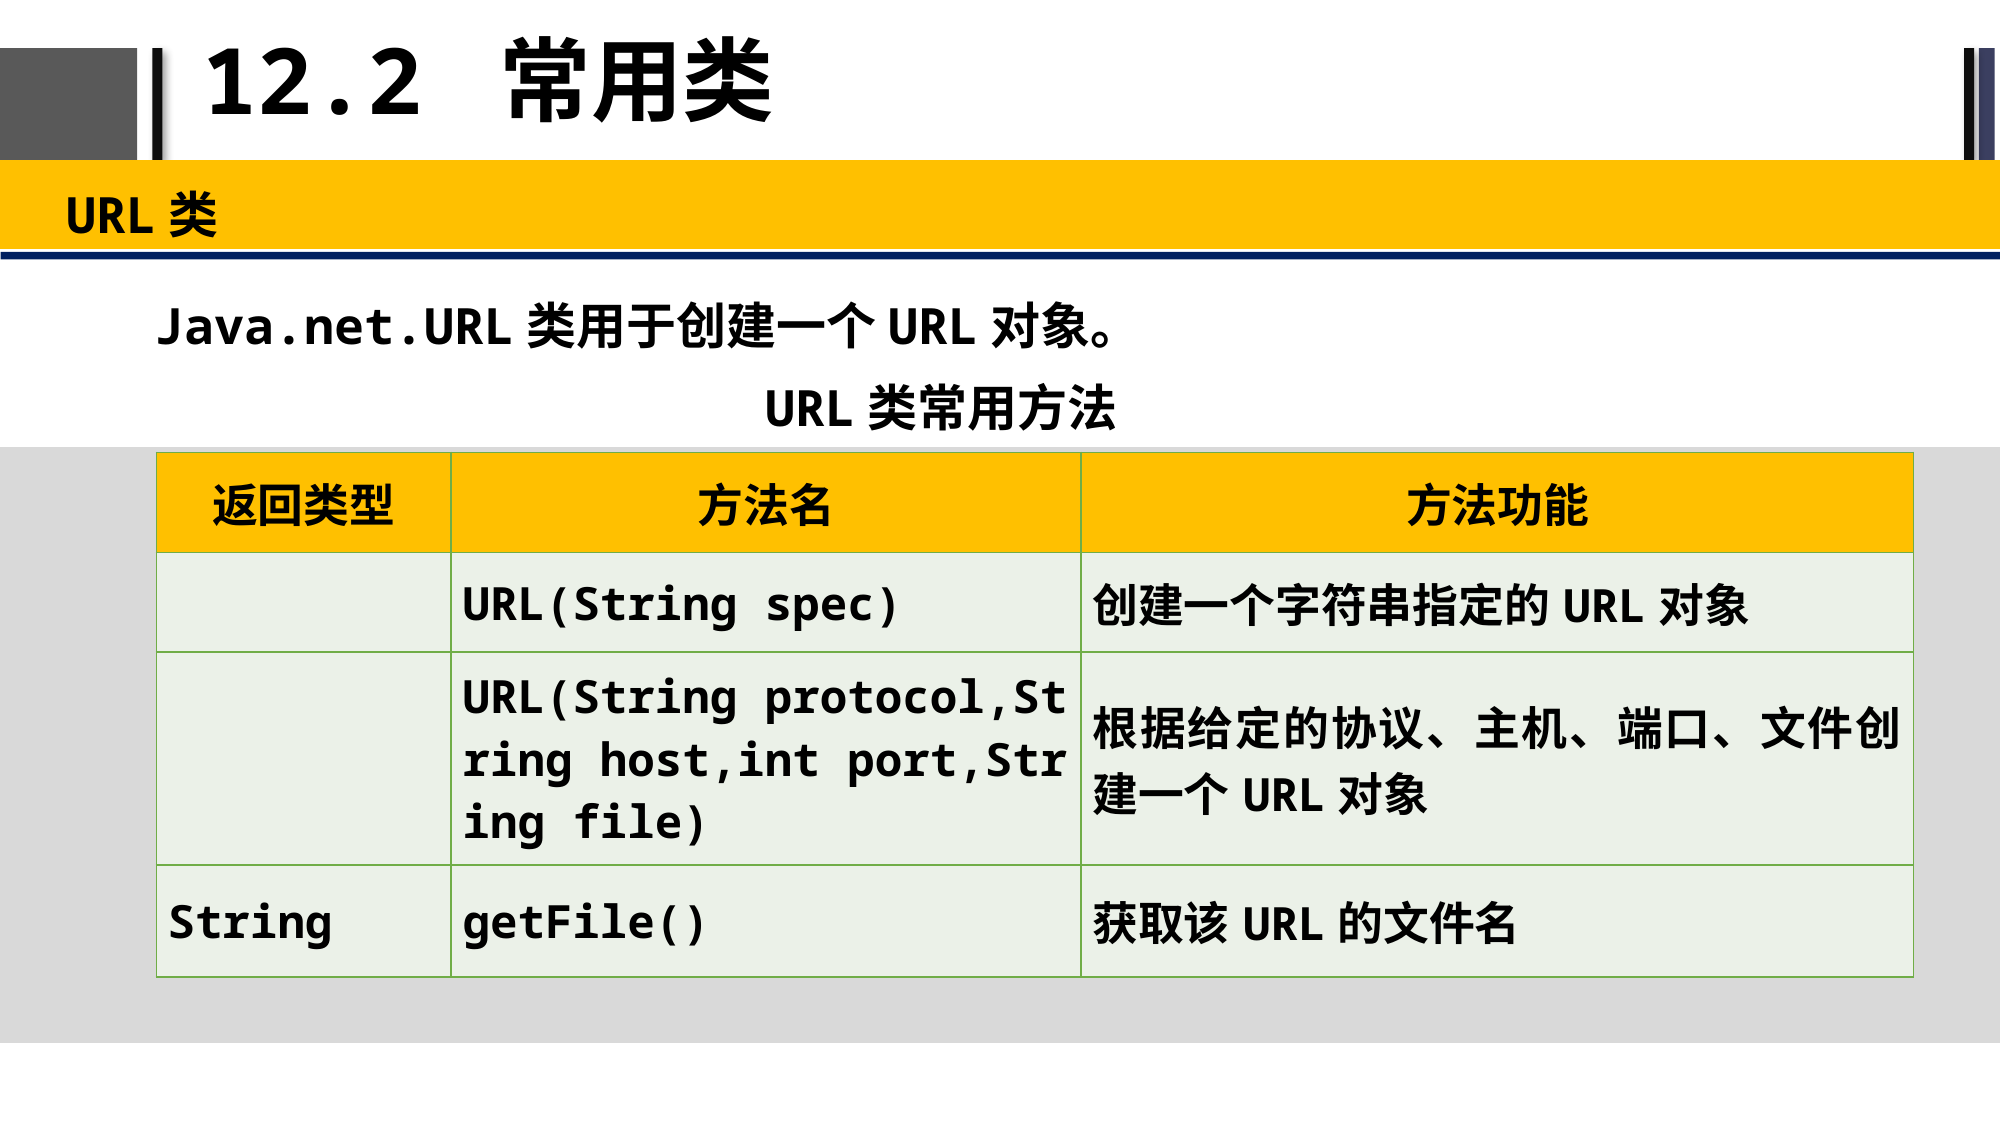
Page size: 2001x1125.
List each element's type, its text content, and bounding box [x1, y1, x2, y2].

table_cell URL(String protocol,String host,int port,String file) [452, 653, 1080, 864]
text_box [0, 446, 2000, 1044]
table_cell 创建一个字符串指定的URL对象 [1082, 553, 1913, 651]
table_cell 根据给定的协议、主机、端口、文件创建一个URL对象 [1082, 653, 1913, 864]
text_box [0, 251, 2000, 260]
table_header 方法名 [452, 453, 1080, 552]
text_box URL类常用方法 [750, 368, 1133, 444]
table_cell String [157, 866, 450, 976]
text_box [0, 159, 2000, 249]
title 12.2 常用类 [187, 2, 1459, 159]
table_cell [157, 553, 450, 651]
table_cell 获取该URL的文件名 [1082, 866, 1913, 976]
table_cell URL(String spec) [452, 553, 1080, 651]
table_cell getFile() [452, 866, 1080, 976]
table_cell [157, 653, 450, 864]
table_header 返回类型 [157, 453, 450, 552]
text_box Java.net.URL类用于创建一个URL对象。 [139, 286, 1156, 362]
table_header 方法功能 [1082, 453, 1913, 552]
